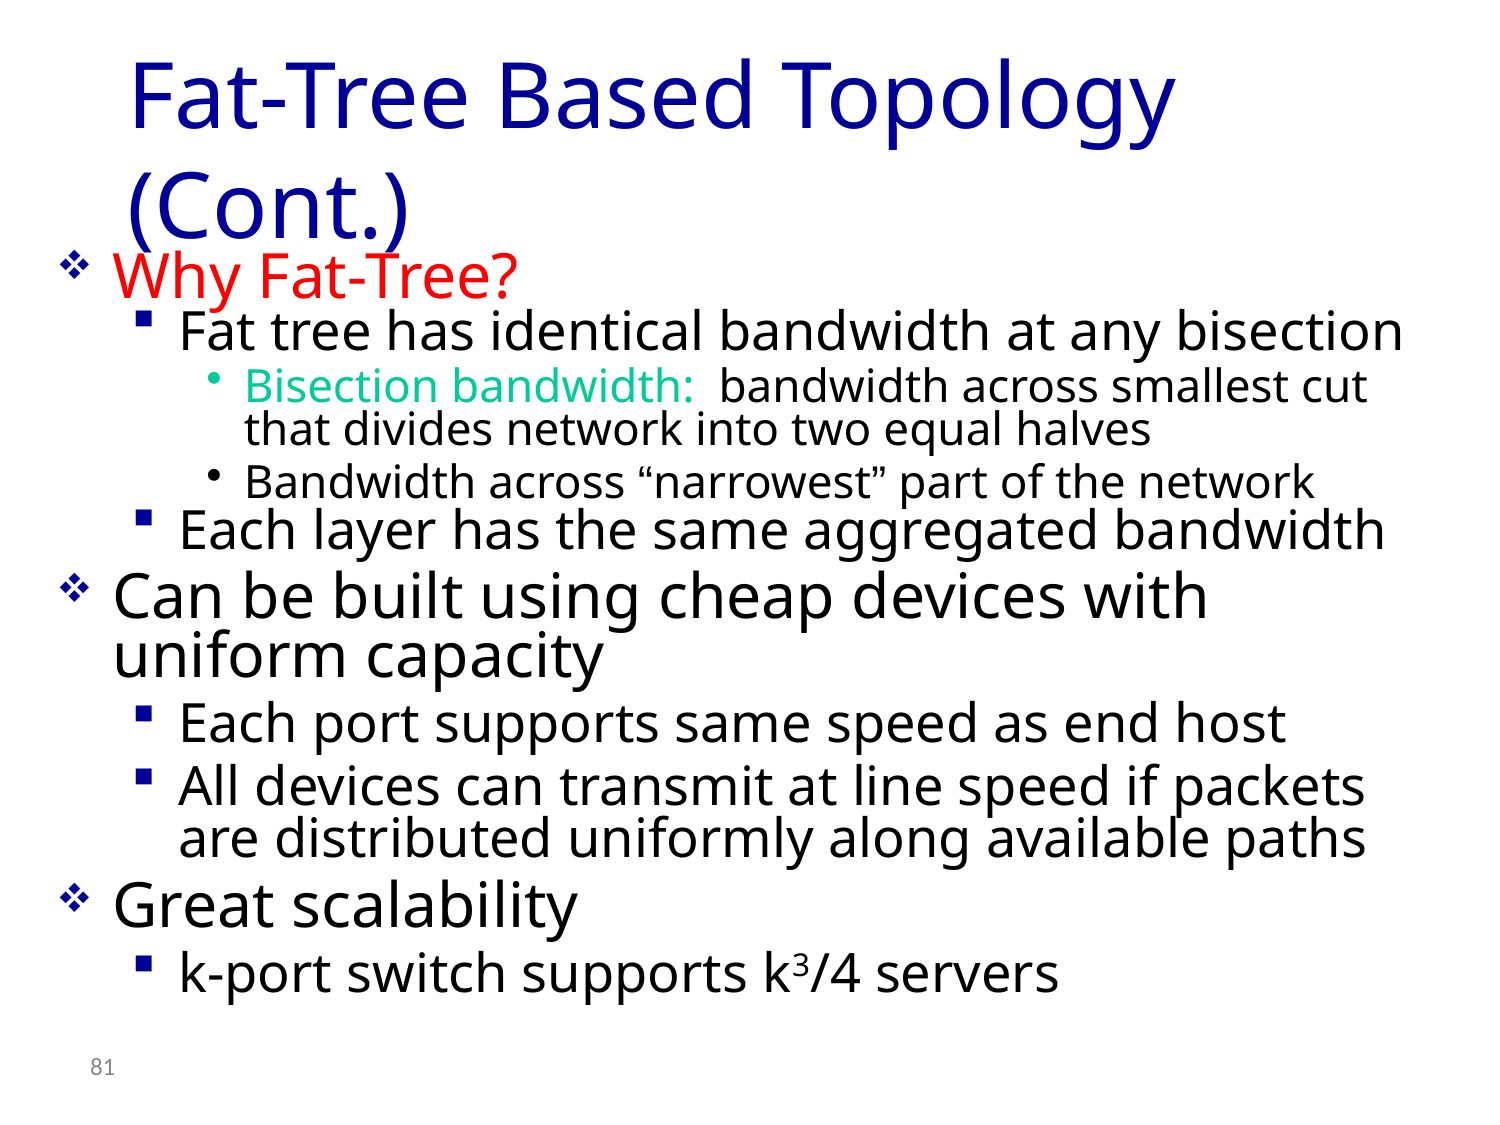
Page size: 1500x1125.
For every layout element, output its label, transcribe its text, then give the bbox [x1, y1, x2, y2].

list Why Fat-Tree? Fat tree has identical bandwidth at any bisection Bisection bandwidth: bandwidth across smallest cut that divides network into two equal halves Bandwidth across “narrowest” part of the network Each layer has the same aggregated bandwidth Can be built using cheap devices with uniform capacity Each port supports same speed as end host All devices can transmit at line speed if packets are distributed uniformly along available paths Great scalability k-port switch supports k3/4 servers [41, 255, 1463, 1047]
slide_number 81 [75, 1042, 425, 1103]
title Fat-Tree Based Topology (Cont.) [112, 37, 1388, 255]
